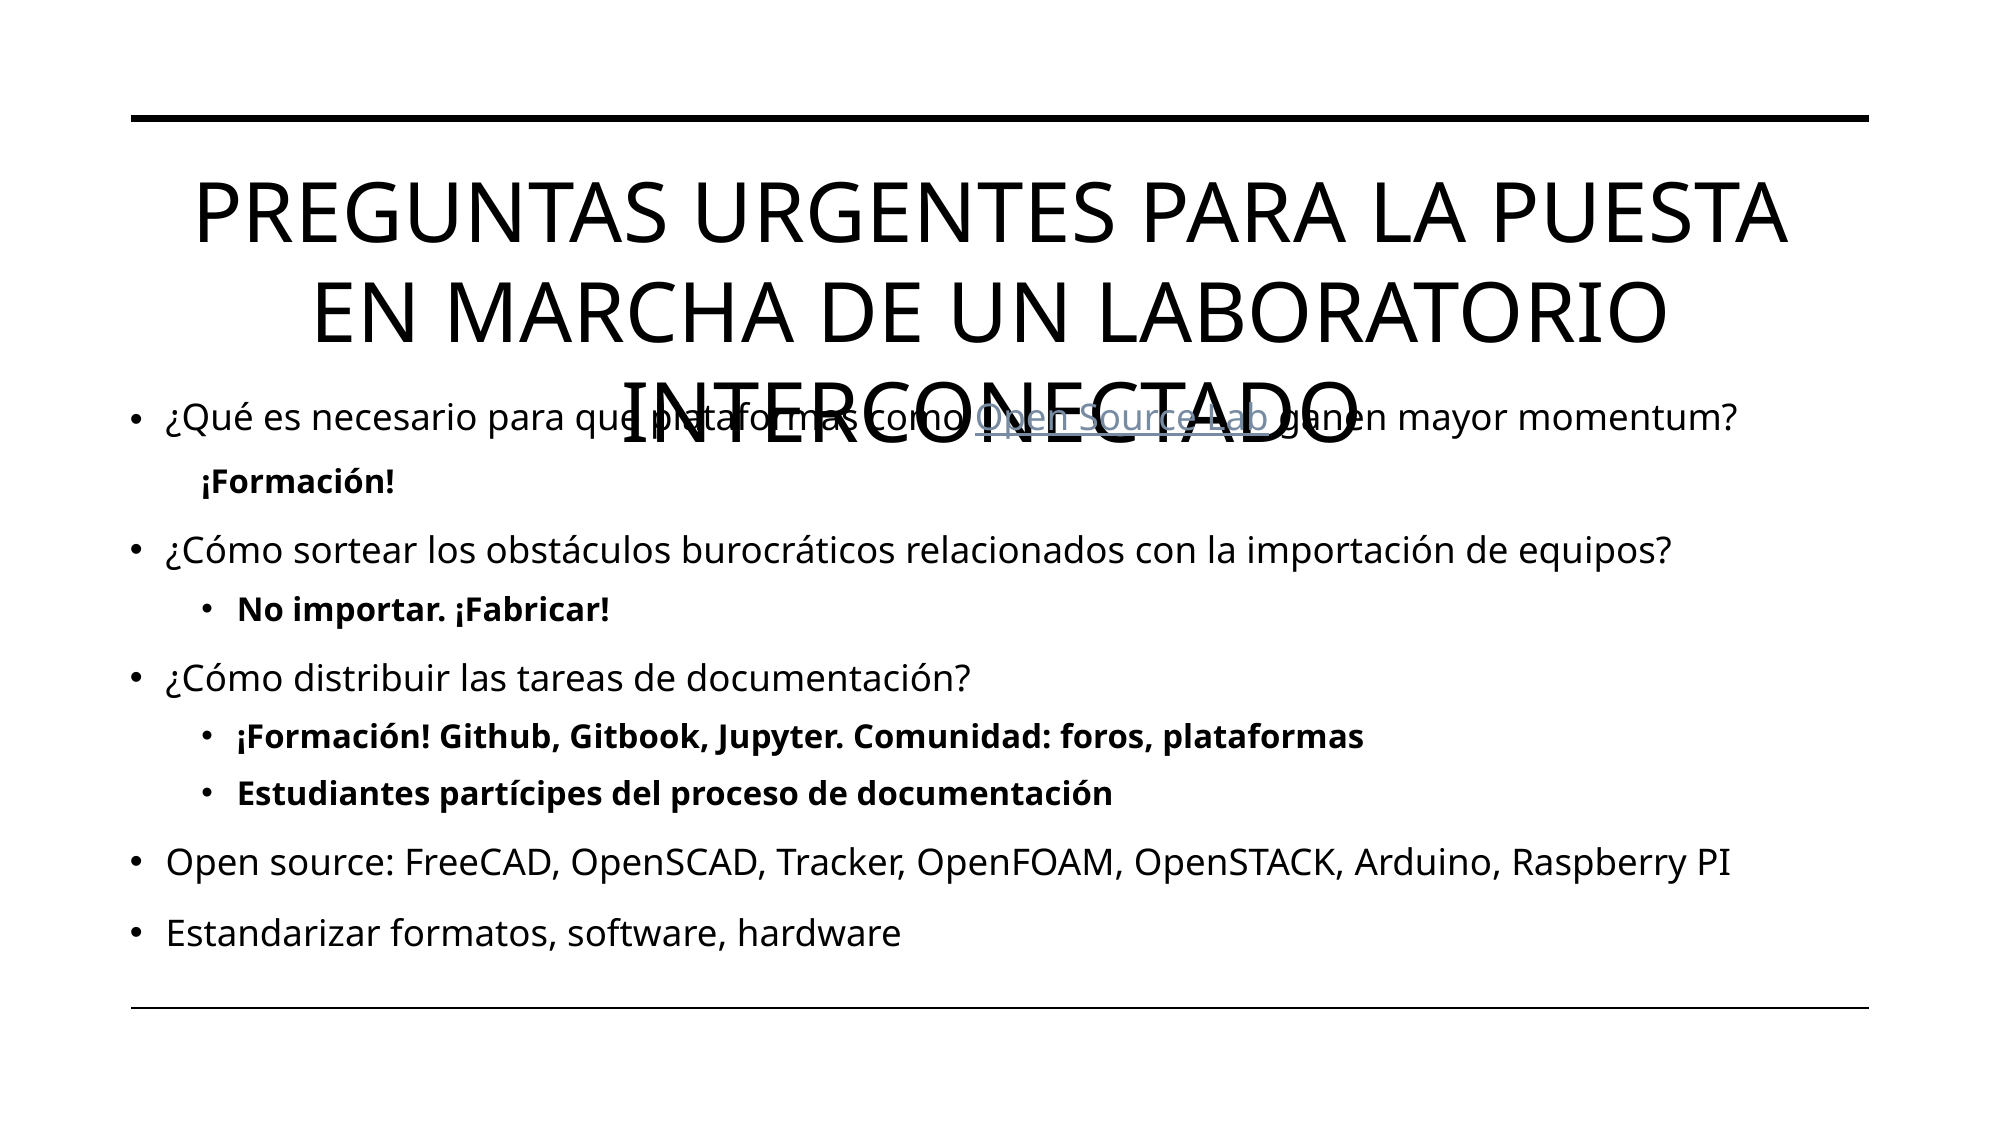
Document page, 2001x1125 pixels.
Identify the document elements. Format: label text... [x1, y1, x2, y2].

list ¿Qué es necesario para que plataformas como Open Source Lab ganen mayor momentum? ¡Formación! ¿Cómo sortear los obstáculos burocráticos relacionados con la importación de equipos? No importar. ¡Fabricar! ¿Cómo distribuir las tareas de documentación? ¡Formación! Github, Gitbook, Jupyter. Comunidad: foros, plataformas Estudiantes partícipes del proceso de documentación Open source: FreeCAD, OpenSCAD, Tracker, OpenFOAM, OpenSTACK, Arduino, Raspberry PI Estandarizar formatos, software, hardware [114, 376, 1869, 973]
title PREGUNTAS URGENTES PARA la puesta en marcha de UN LABORATORIO INTERCONECTADO [114, 151, 1869, 376]
